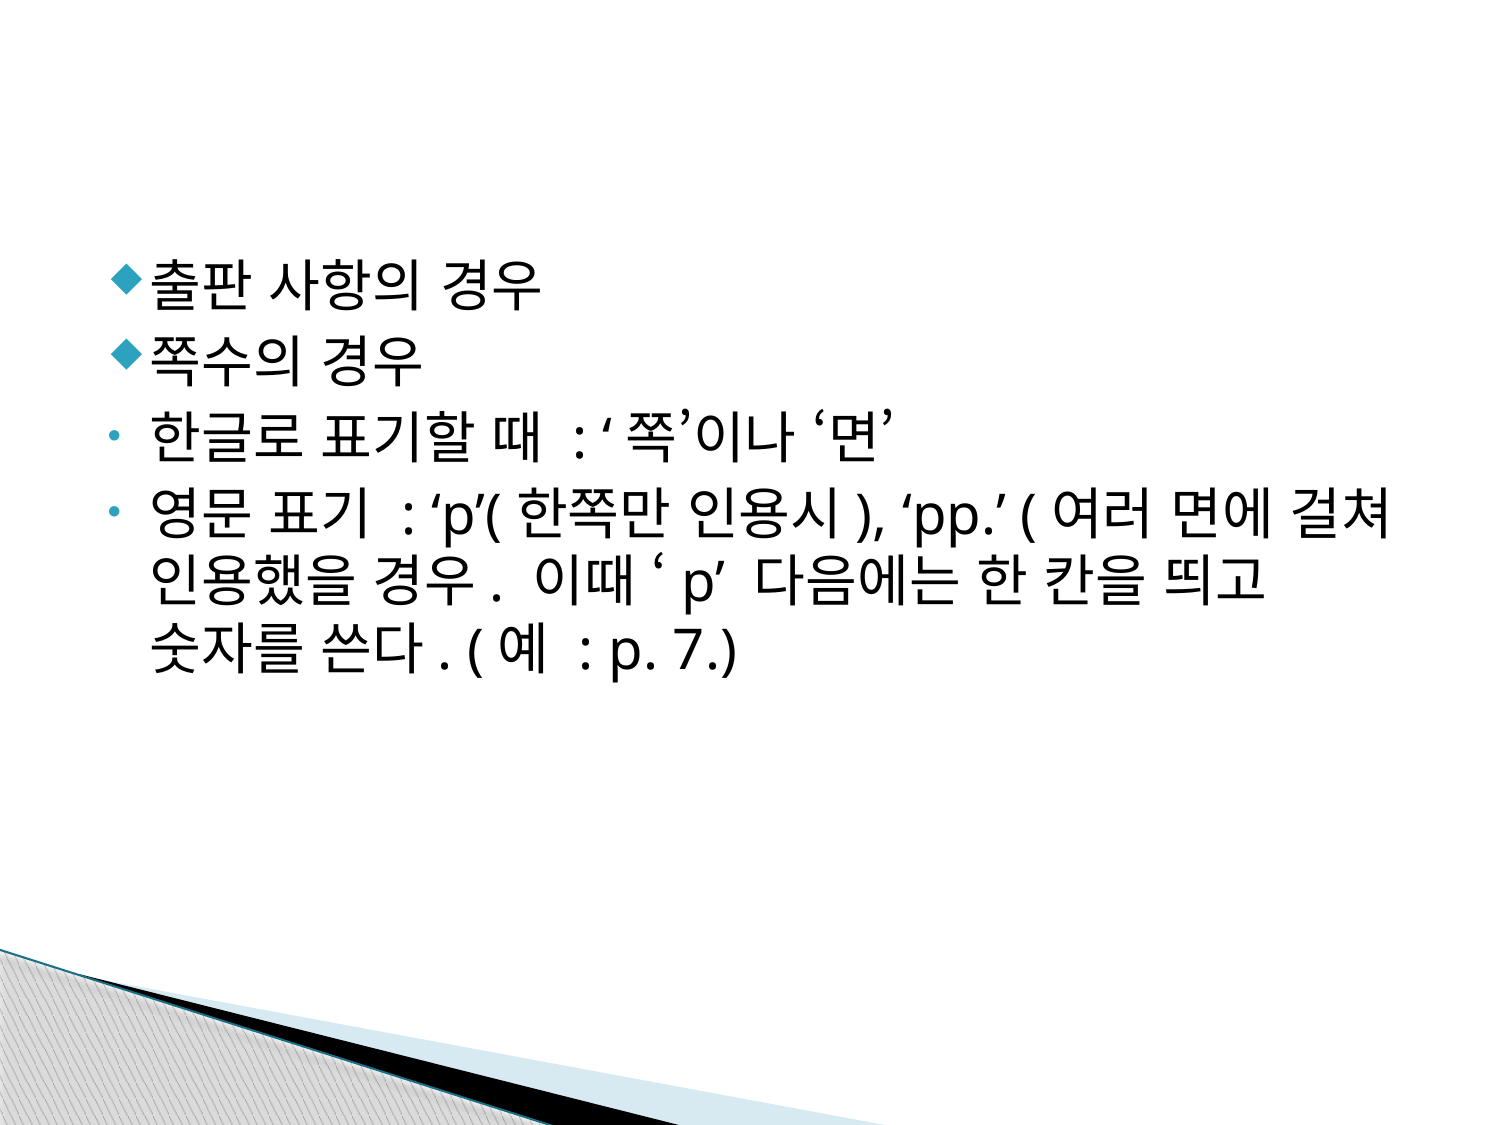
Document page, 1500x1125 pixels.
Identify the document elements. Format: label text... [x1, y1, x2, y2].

list 출판 사항의 경우 쪽수의 경우 한글로 표기할 때 : ‘쪽’이나 ‘면’ 영문 표기 : ‘p’(한쪽만 인용시), ‘pp.’ (여러 면에 걸쳐 인용했을 경우. 이때 ‘p’ 다음에는 한 칸을 띄고 숫자를 쓴다. (예 : p. 7.) [75, 243, 1425, 986]
